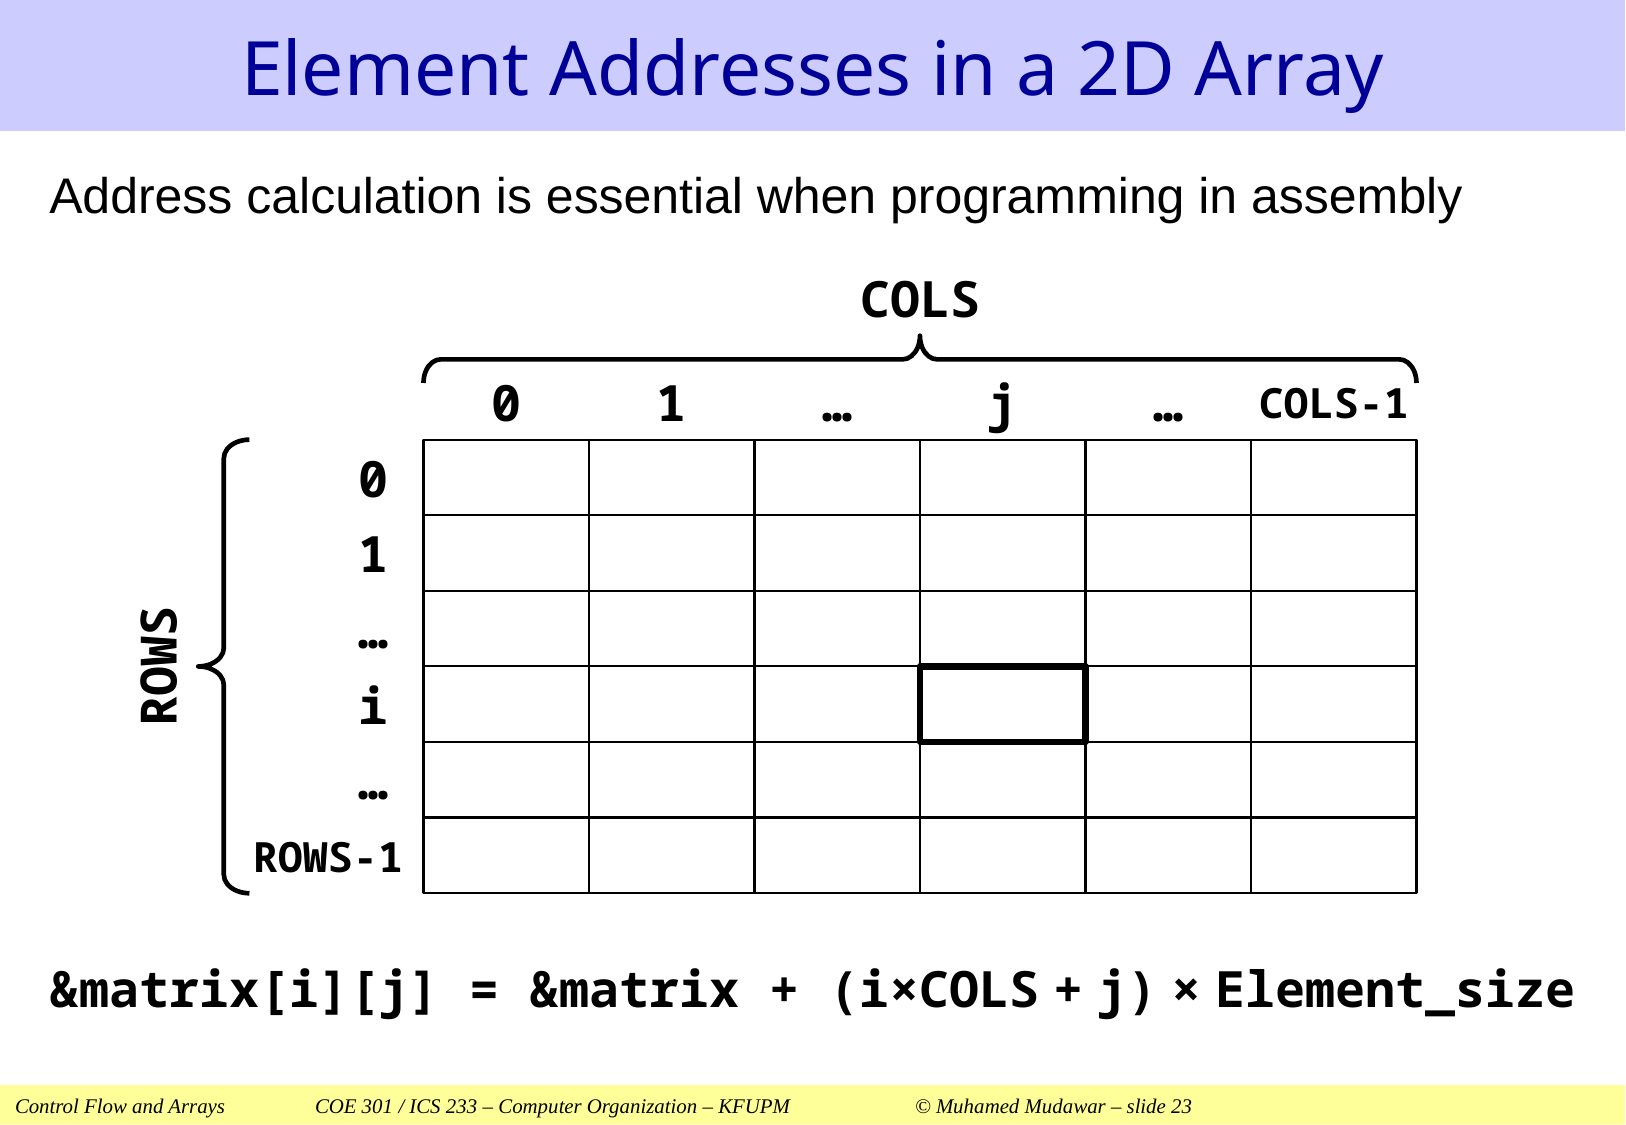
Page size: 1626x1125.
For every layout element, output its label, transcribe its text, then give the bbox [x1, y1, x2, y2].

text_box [126, 259, 1417, 894]
title Element Addresses in a 2D Array [0, 0, 1625, 131]
text_box Address calculation is essential when programming in assembly [34, 156, 1622, 242]
list &matrix[i][j] = &matrix + (i×COLS + j) × Element_size [34, 949, 1601, 1035]
